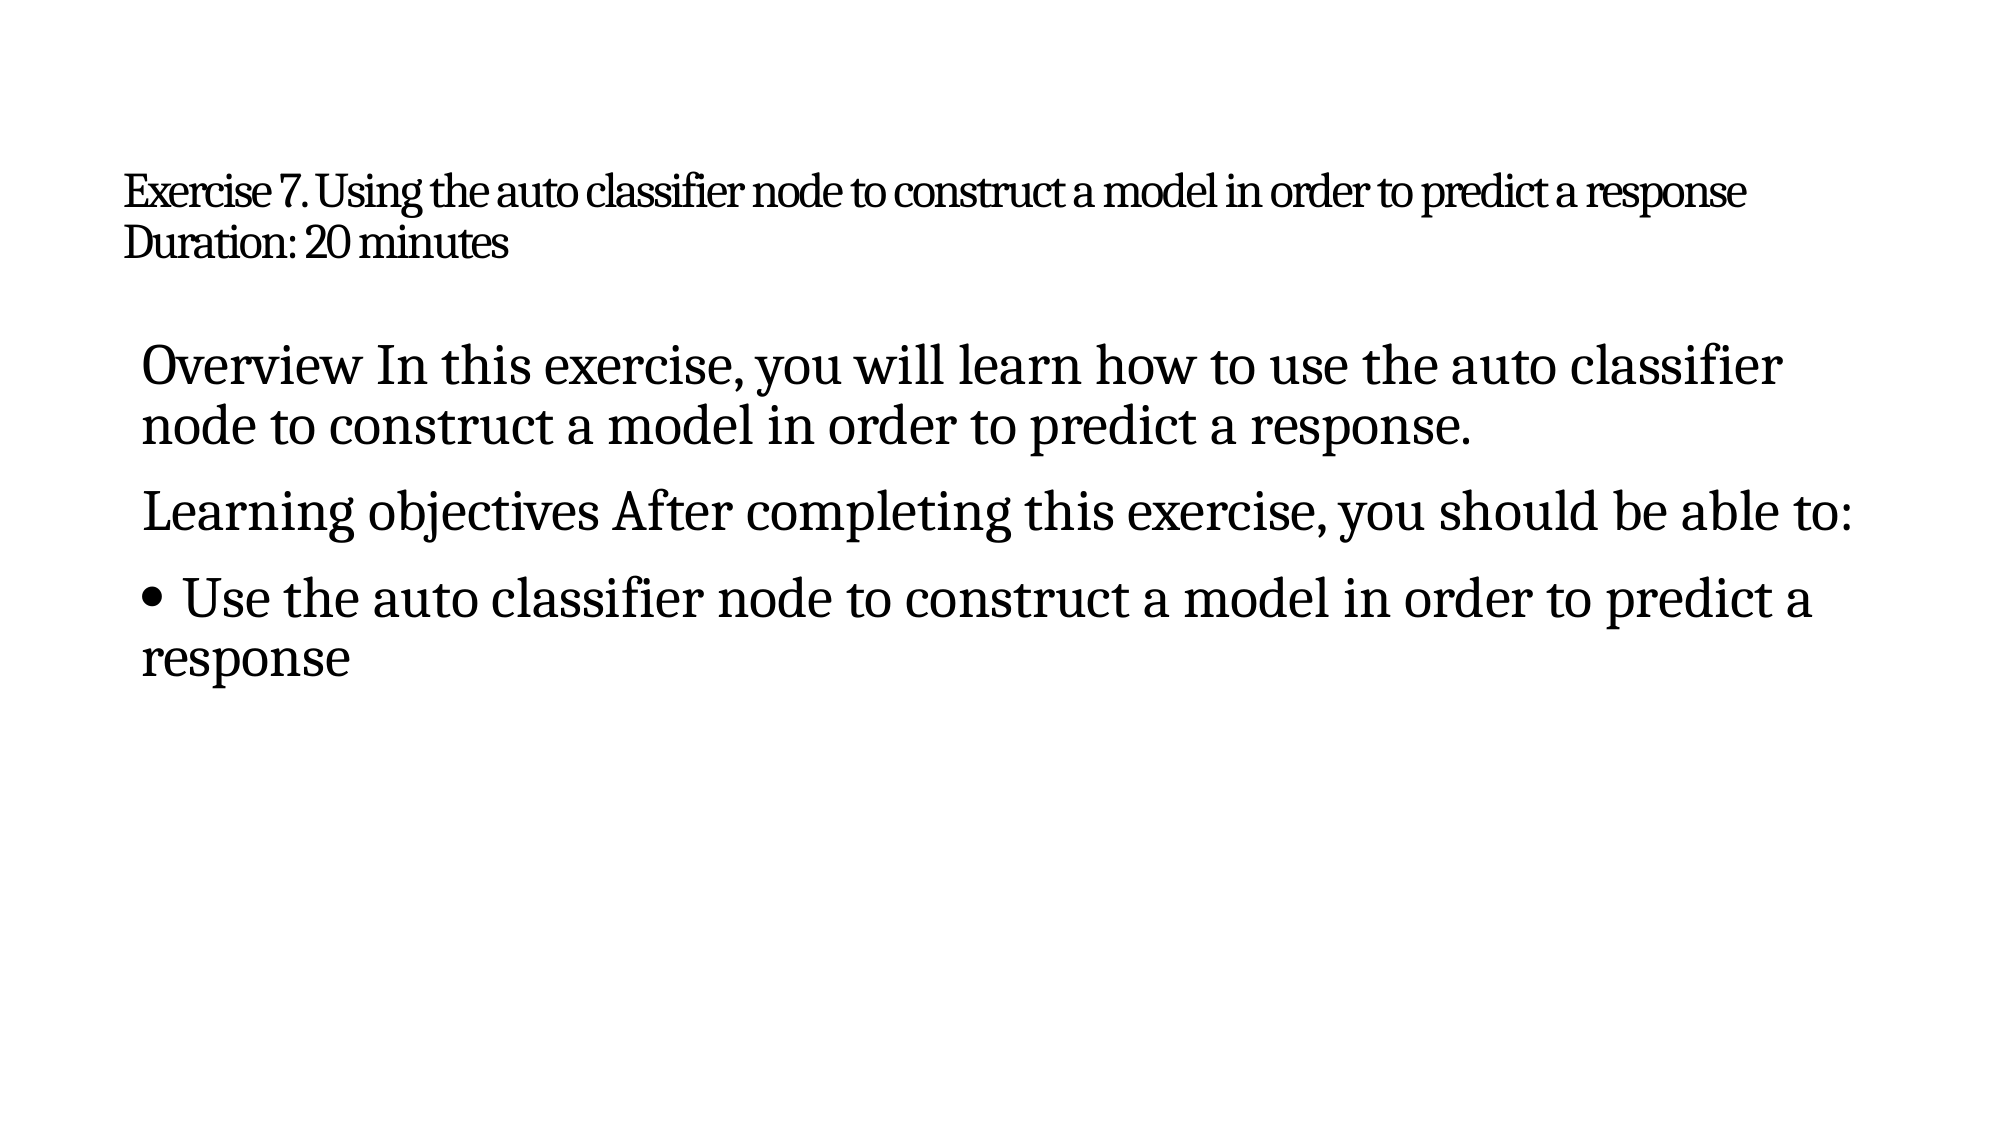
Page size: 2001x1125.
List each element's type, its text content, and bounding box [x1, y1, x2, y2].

list Overview In this exercise, you will learn how to use the auto classifier node to construct a model in order to predict a response. Learning objectives After completing this exercise, you should be able to:  Use the auto classifier node to construct a model in order to predict a response [111, 329, 1876, 948]
title Exercise 7. Using the auto classifier node to construct a model in order to predict a response Duration: 20 minutes [107, 81, 1875, 354]
